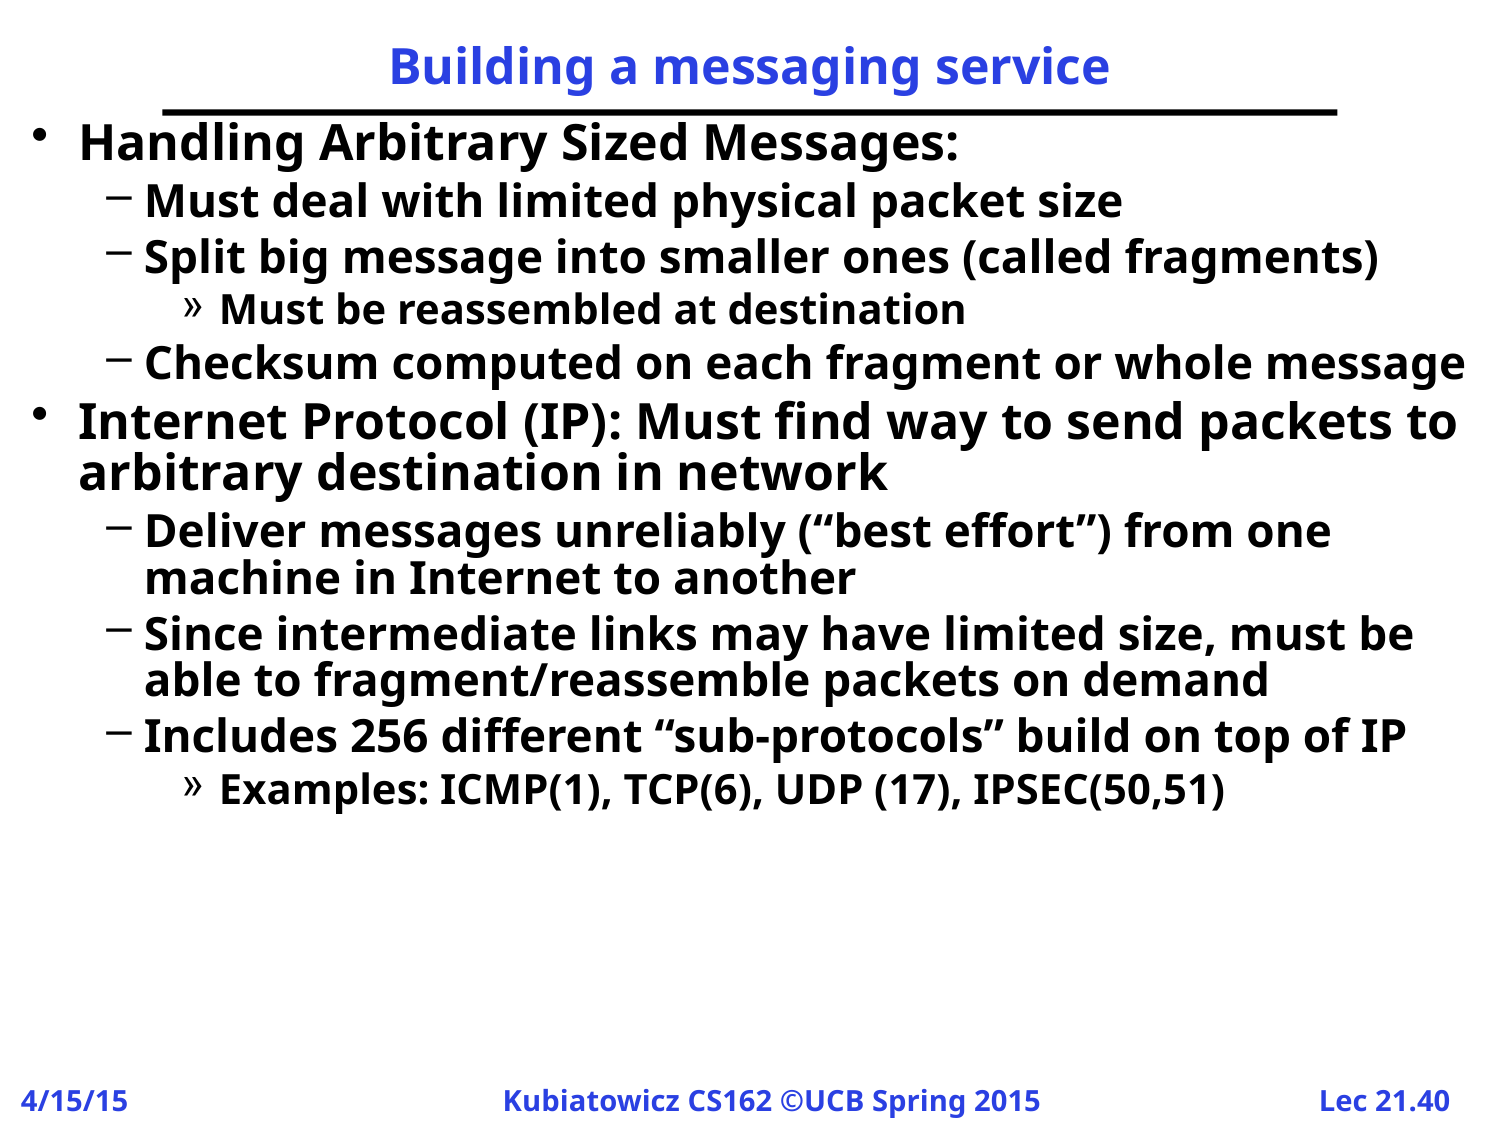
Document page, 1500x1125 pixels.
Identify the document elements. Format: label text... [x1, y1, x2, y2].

list Handling Arbitrary Sized Messages: Must deal with limited physical packet size Split big message into smaller ones (called fragments) Must be reassembled at destination Checksum computed on each fragment or whole message Internet Protocol (IP): Must find way to send packets to arbitrary destination in network Deliver messages unreliably (“best effort”) from one machine in Internet to another Since intermediate links may have limited size, must be able to fragment/reassemble packets on demand Includes 256 different “sub-protocols” build on top of IP Examples: ICMP(1), TCP(6), UDP (17), IPSEC(50,51) [16, 112, 1484, 1092]
title Building a messaging service [162, 24, 1338, 112]
